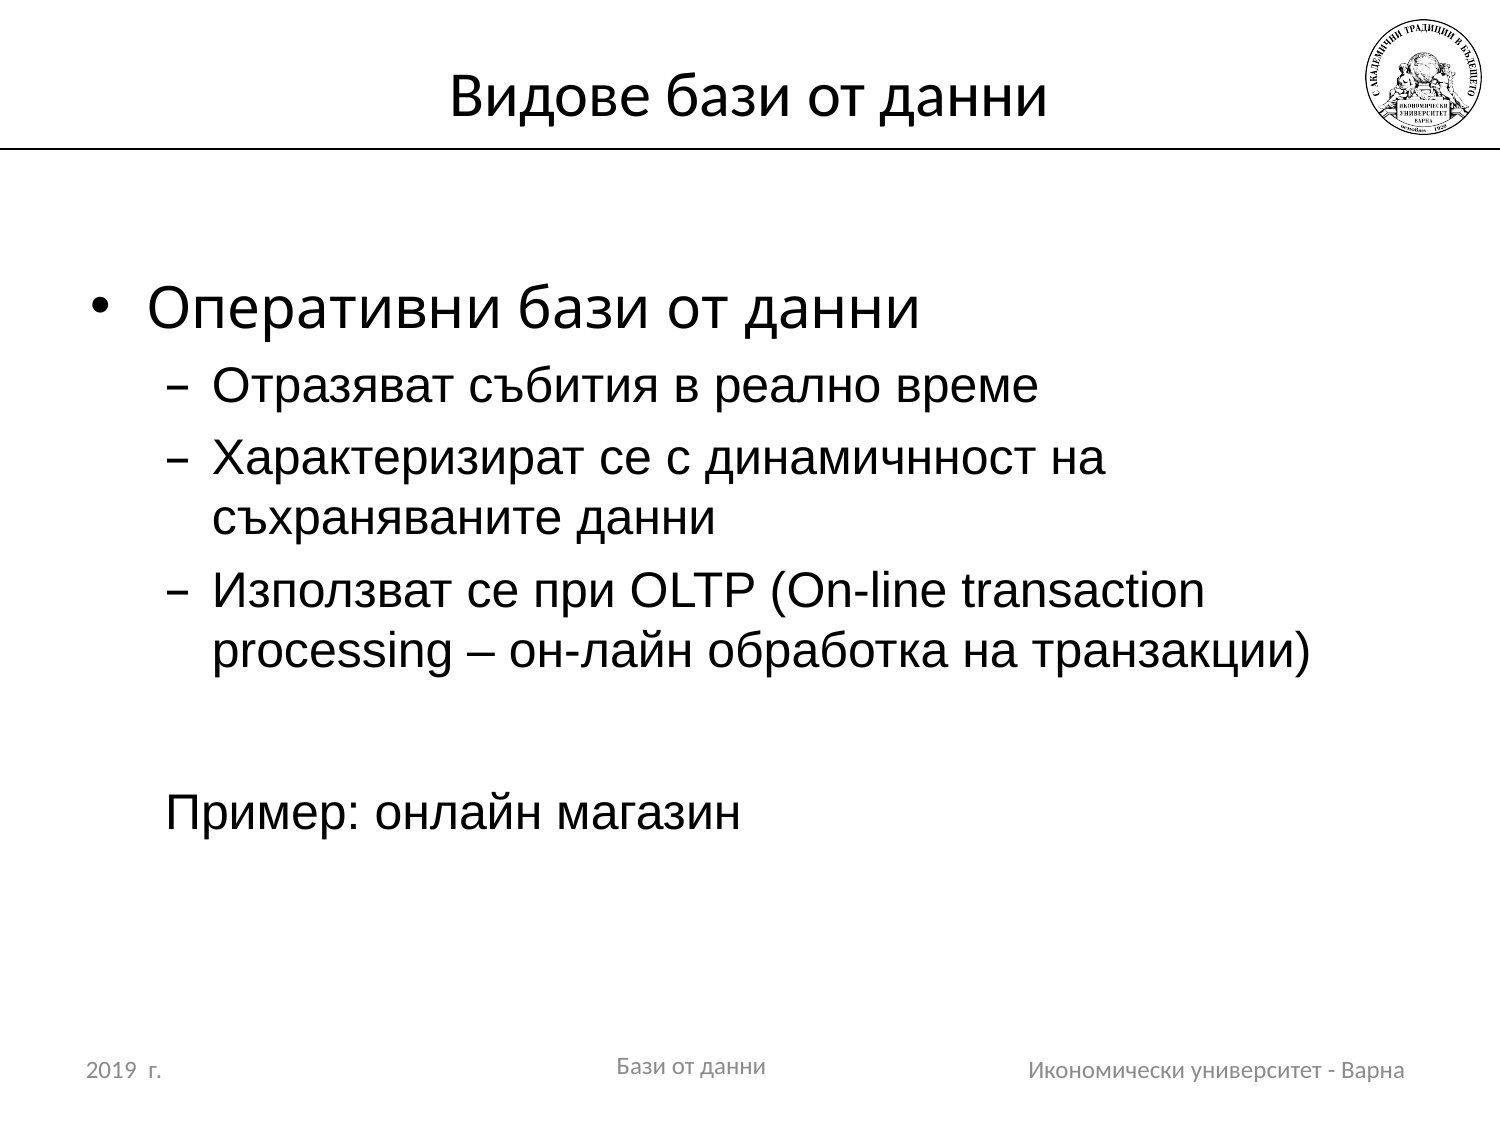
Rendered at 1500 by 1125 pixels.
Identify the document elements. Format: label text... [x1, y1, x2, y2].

slide_number 2019 г. [70, 1038, 421, 1099]
picture [1365, 19, 1482, 135]
footer Бази от данни [513, 1035, 870, 1095]
title Видове бази от данни [74, 44, 1426, 138]
list Оперативни бази от данни Отразяват събития в реално време Характеризират се с динамичнност на съхраняваните данни Използват се при OLTP (On-line transaction processing – он-лайн обработка на транзакции)‏ Пример: онлайн магазин [75, 262, 1425, 1005]
slide_number Икономически университет - Варна [1005, 1038, 1421, 1099]
